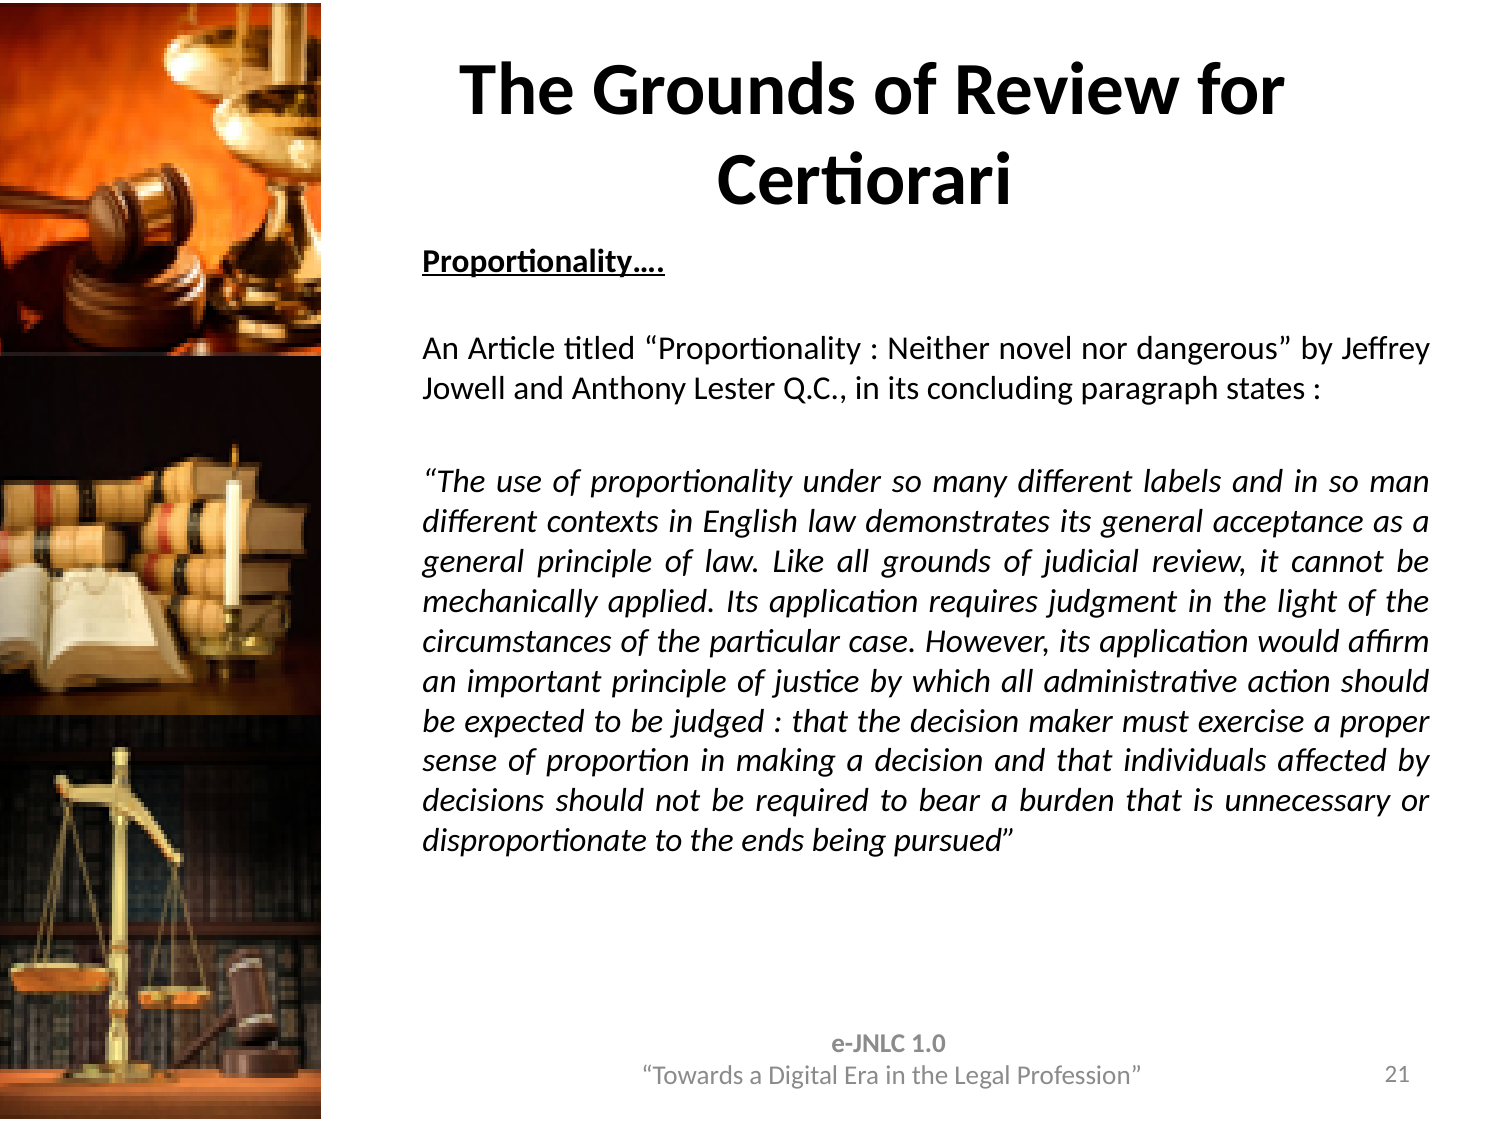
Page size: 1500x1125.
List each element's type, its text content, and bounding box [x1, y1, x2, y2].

subtitle Proportionality…. An Article titled “Proportionality : Neither novel nor dangerous” by Jeffrey Jowell and Anthony Lester Q.C., in its concluding paragraph states : “The use of proportionality under so many different labels and in so man different contexts in English law demonstrates its general acceptance as a general principle of law. Like all grounds of judicial review, it cannot be mechanically applied. Its application requires judgment in the light of the circumstances of the particular case. However, its application would affirm an important principle of justice by which all administrative action should be expected to be judged : that the decision maker must exercise a proper sense of proportion in making a decision and that individuals affected by decisions should not be required to bear a burden that is unnecessary or disproportionate to the ends being pursued” [407, 184, 1447, 1071]
slide_number 21 [1074, 1042, 1425, 1103]
title The Grounds of Review for Certiorari [395, 125, 1353, 244]
picture [0, 3, 321, 1125]
footer e-JNLC 1.0 “Towards a Digital Era in the Legal Profession” [407, 1042, 1074, 1103]
